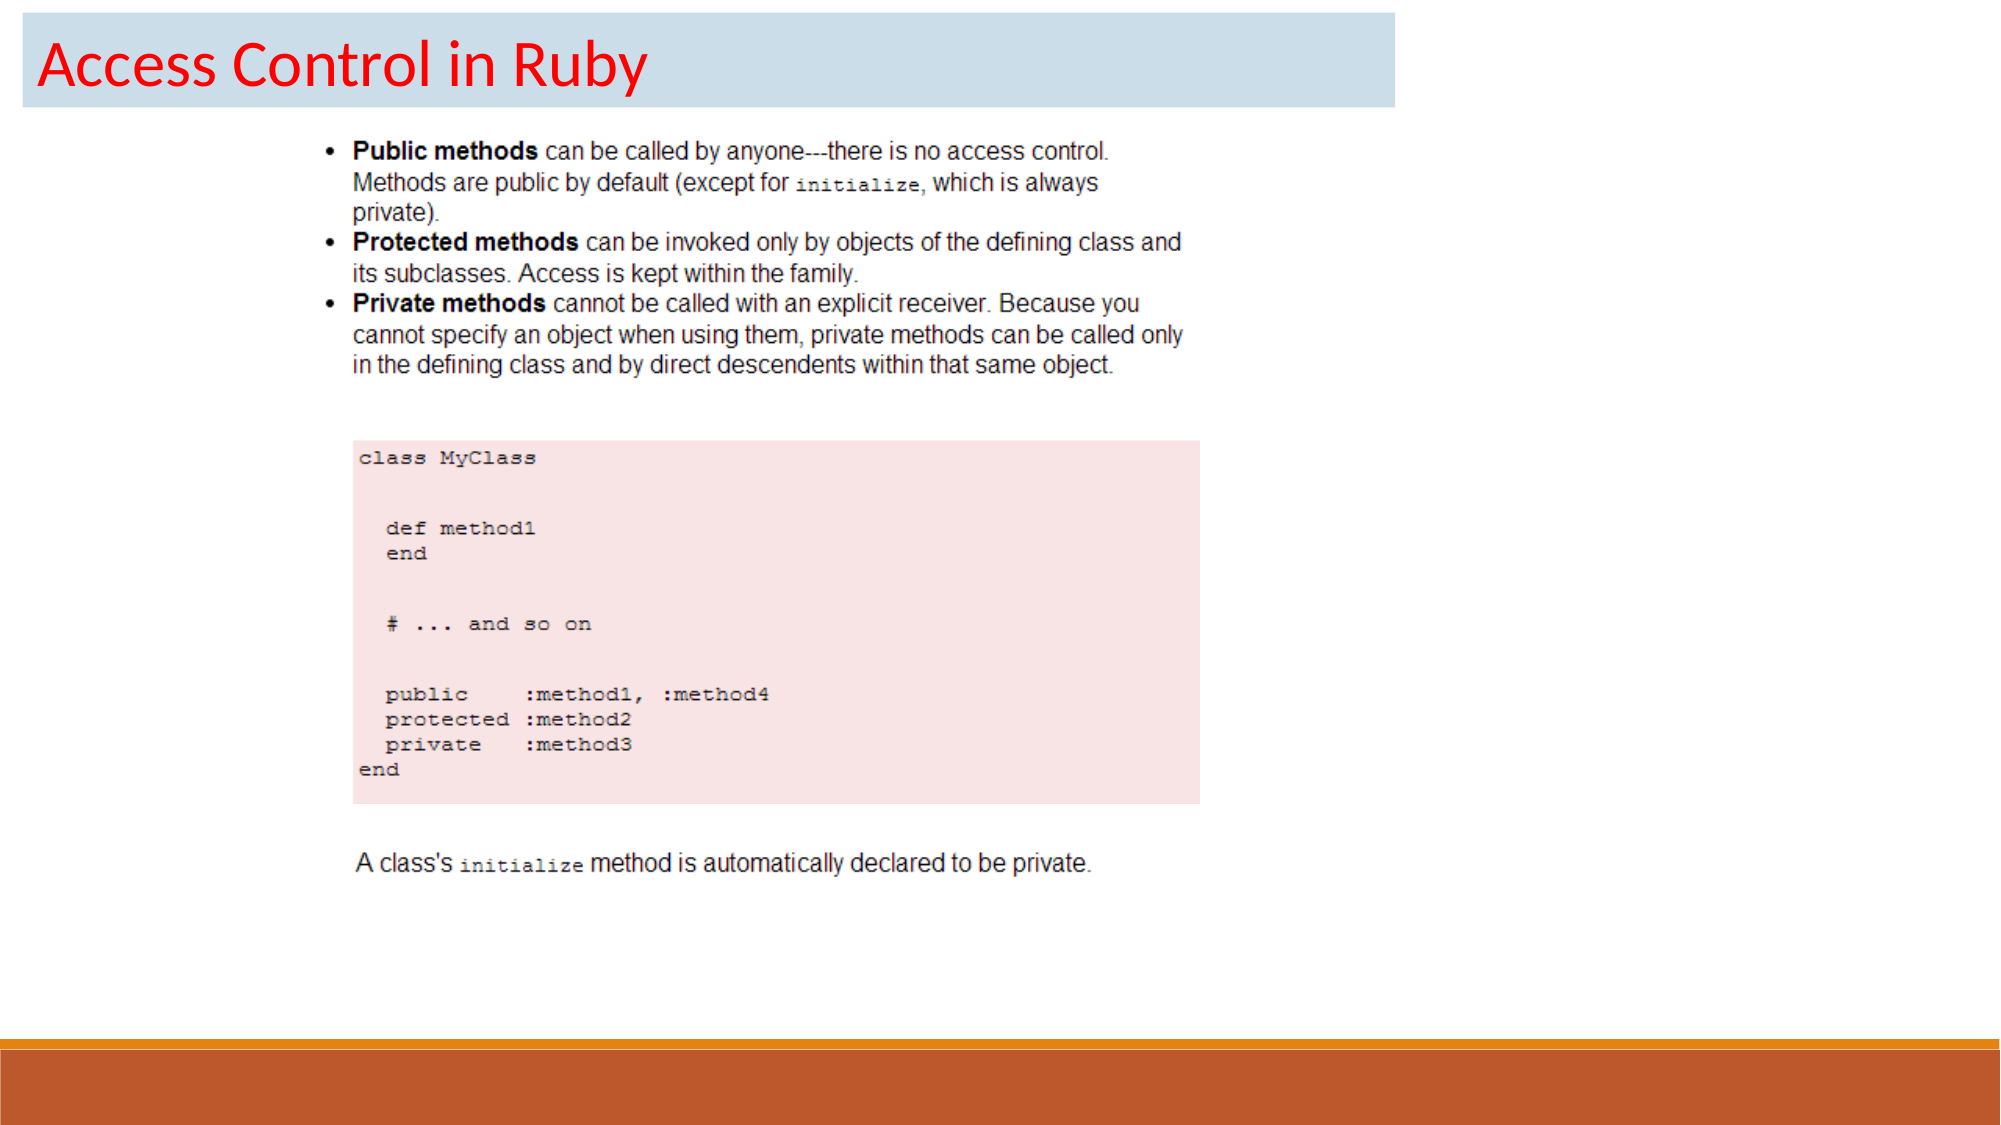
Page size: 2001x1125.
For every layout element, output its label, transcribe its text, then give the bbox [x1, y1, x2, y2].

text_box Access Control in Ruby [22, 12, 1396, 108]
picture [305, 127, 1213, 387]
picture [349, 843, 1114, 890]
picture [349, 425, 1201, 805]
